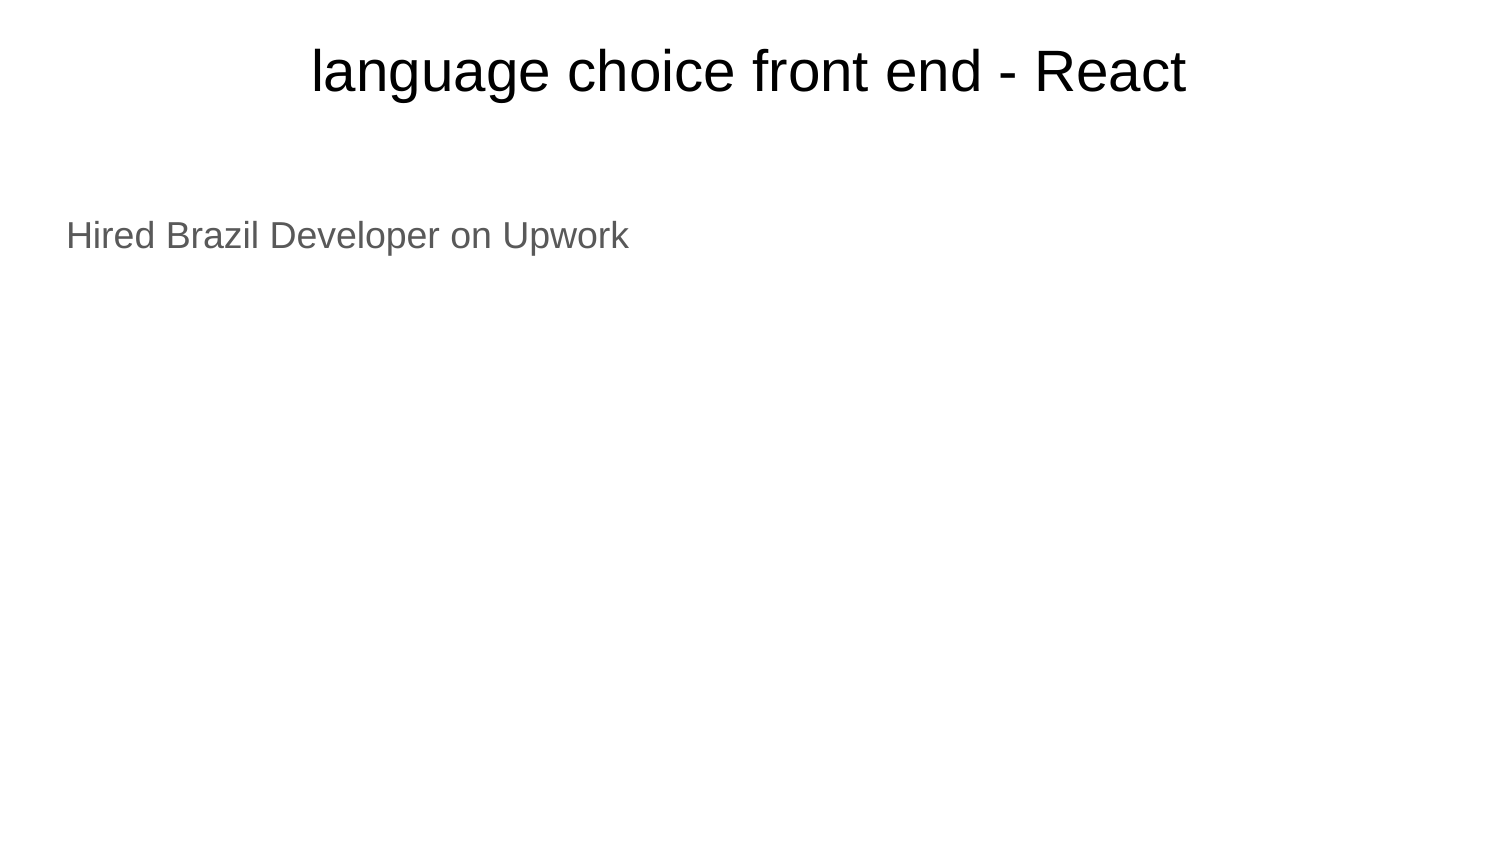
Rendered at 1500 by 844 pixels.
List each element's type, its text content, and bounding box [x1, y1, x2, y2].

list Hired Brazil Developer on Upwork [51, 189, 1449, 750]
title language choice front end - React [295, 18, 1205, 113]
